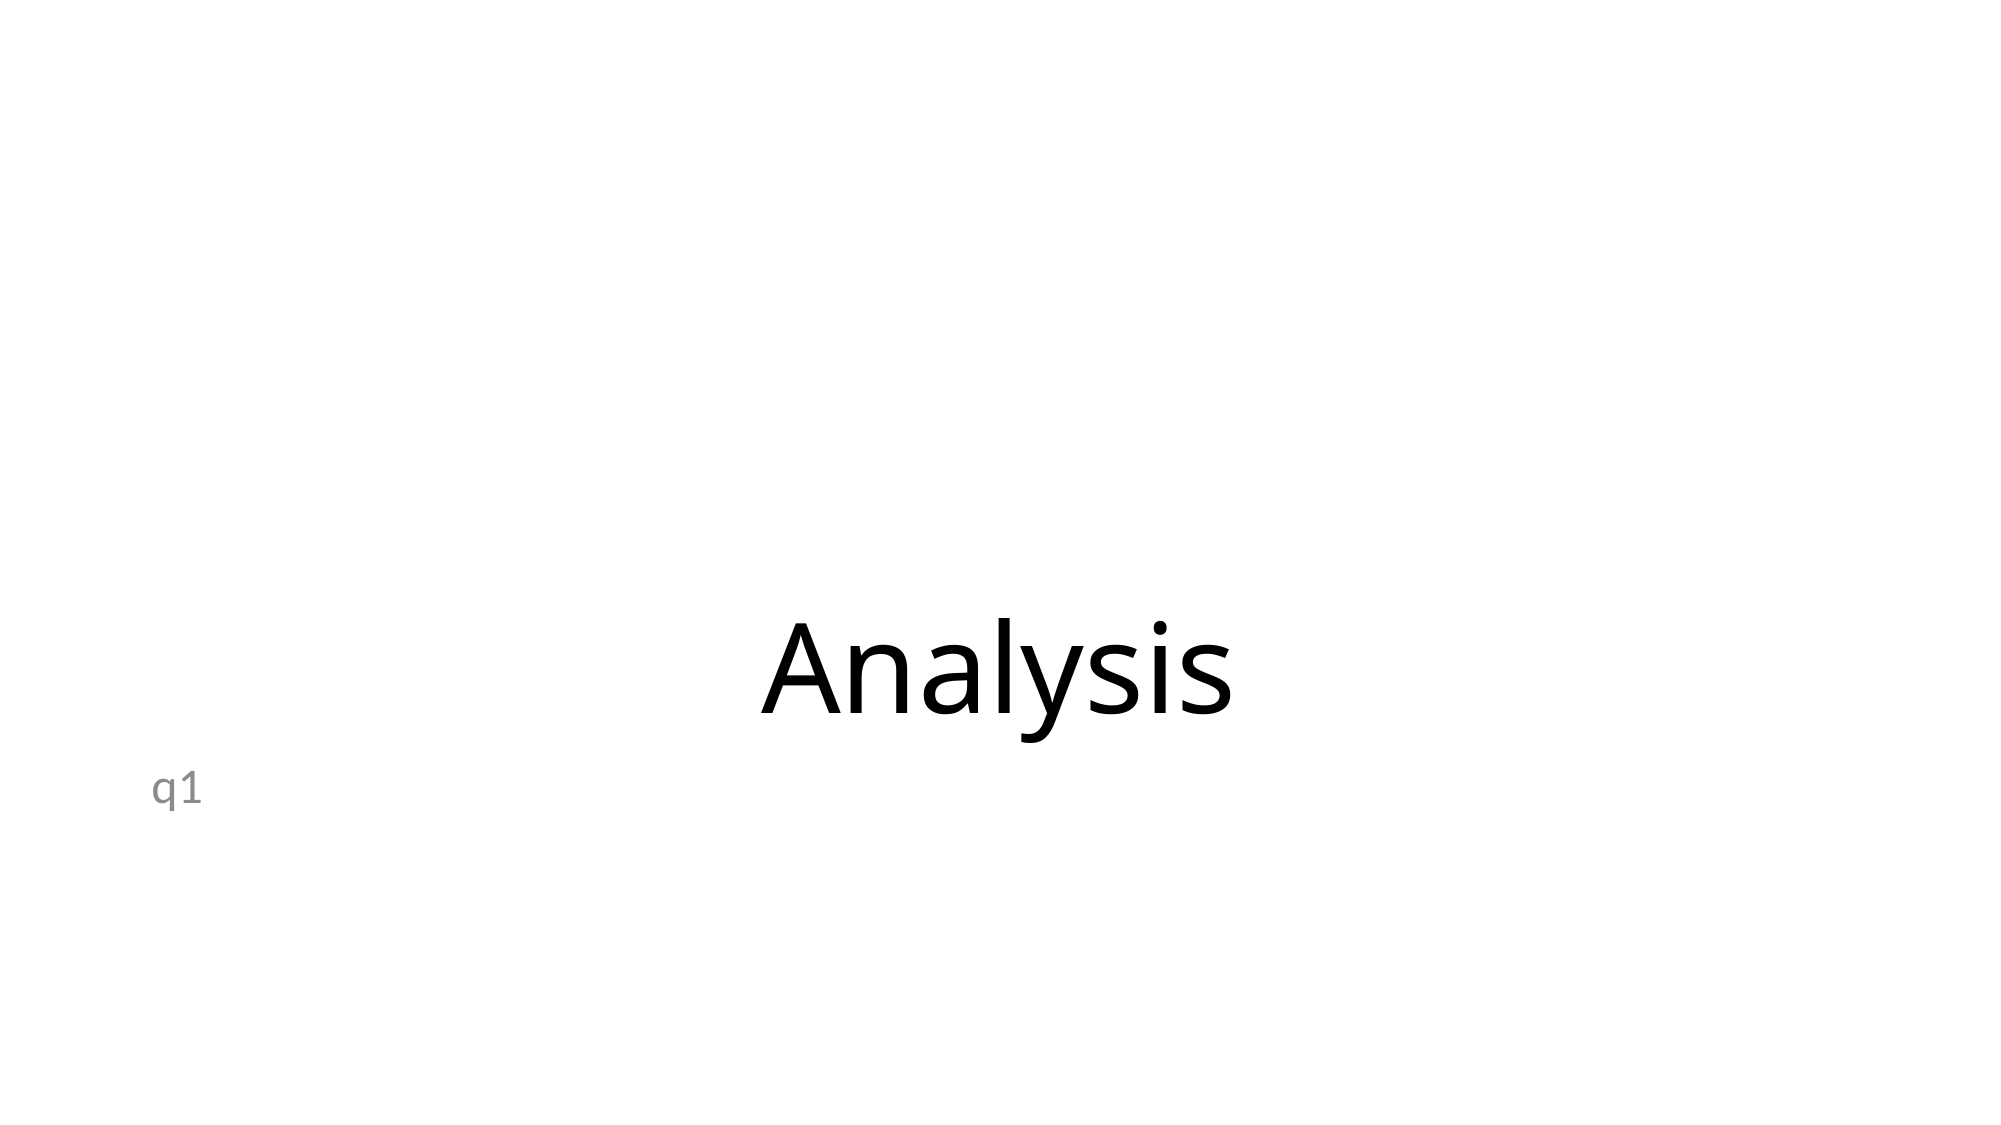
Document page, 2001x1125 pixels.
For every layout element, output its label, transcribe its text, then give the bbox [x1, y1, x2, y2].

list q1 [136, 752, 1862, 999]
title Analysis [136, 280, 1862, 749]
